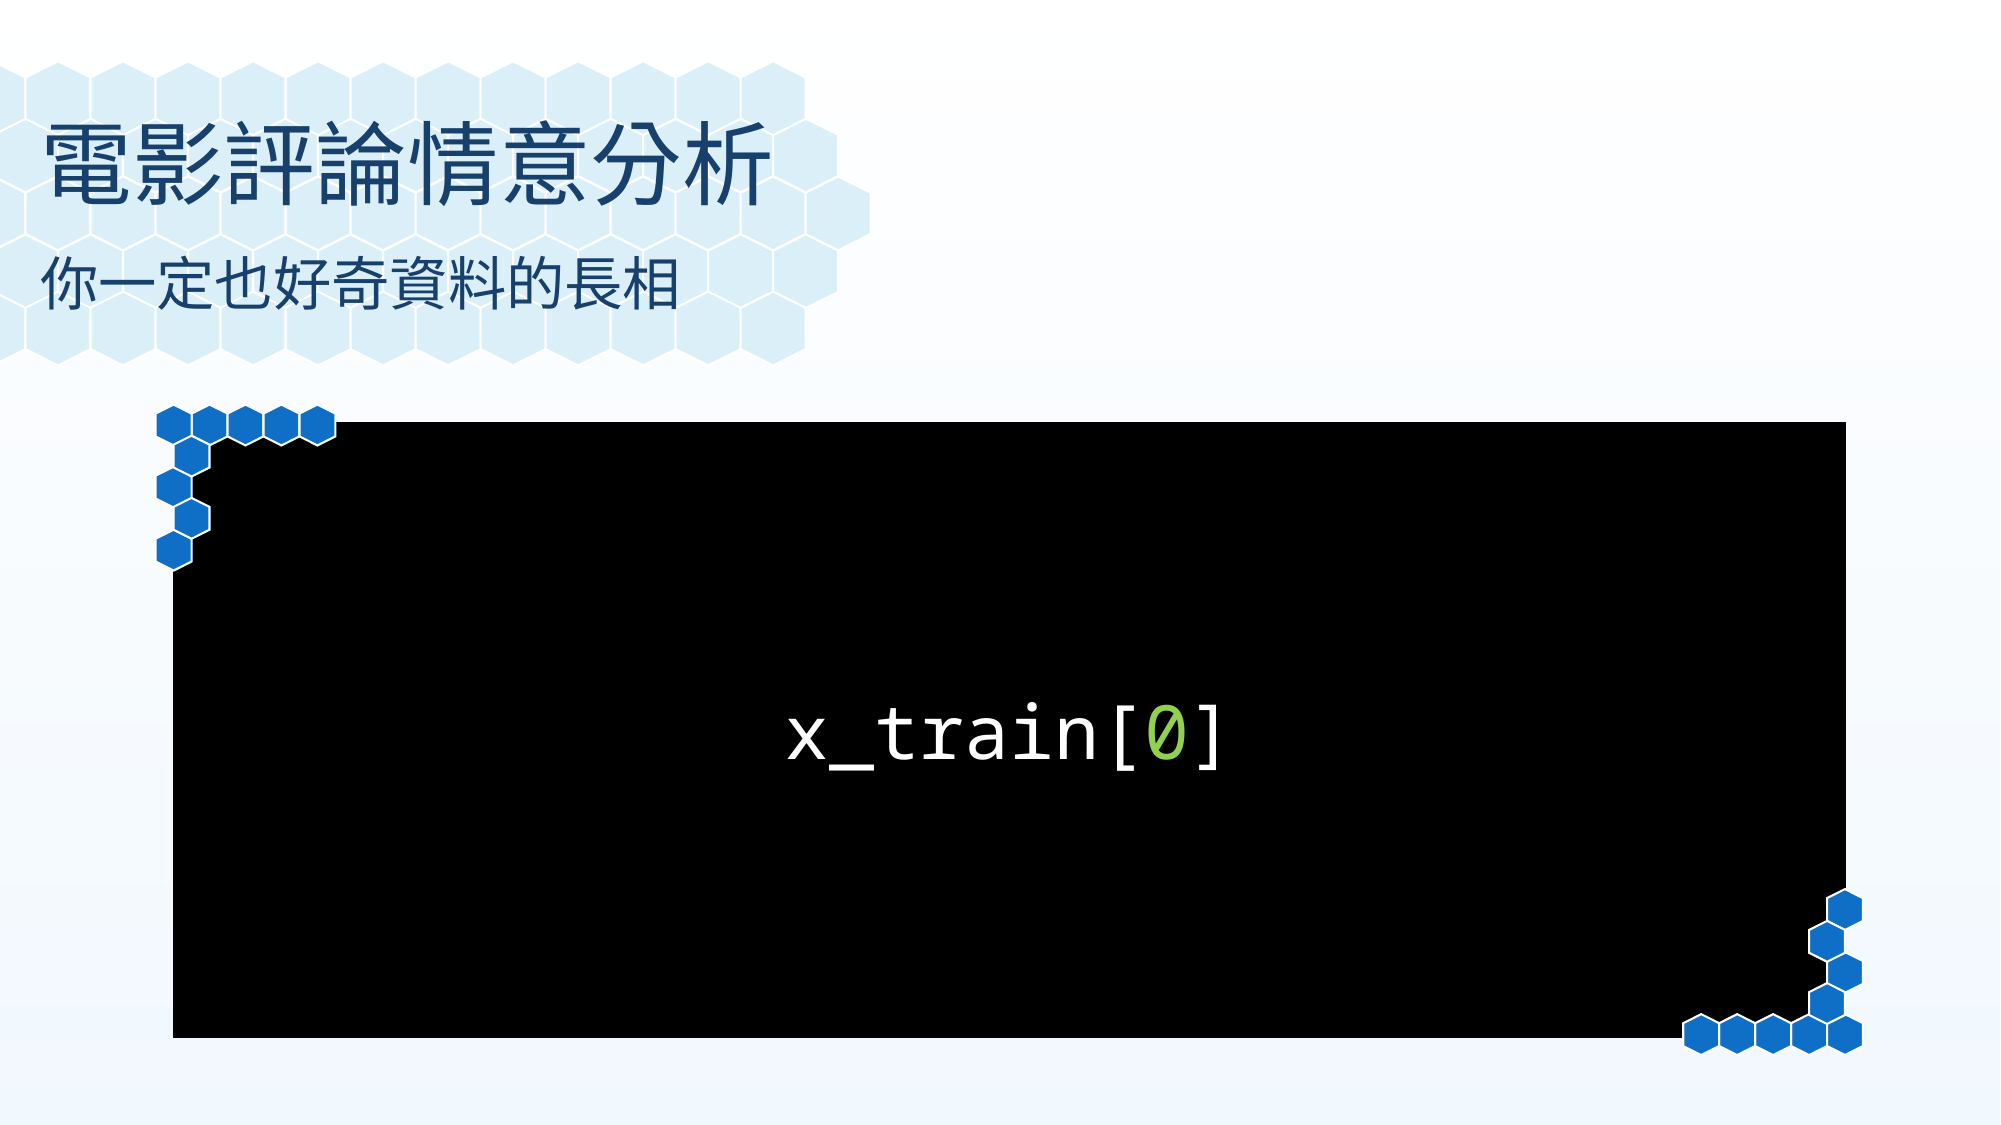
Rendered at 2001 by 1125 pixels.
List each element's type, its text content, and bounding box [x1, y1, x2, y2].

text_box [155, 404, 336, 571]
text_box x_train[0] [769, 677, 1249, 782]
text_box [25, 99, 1066, 334]
text_box [173, 422, 1846, 1038]
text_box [0, 60, 871, 366]
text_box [1683, 889, 1863, 1056]
